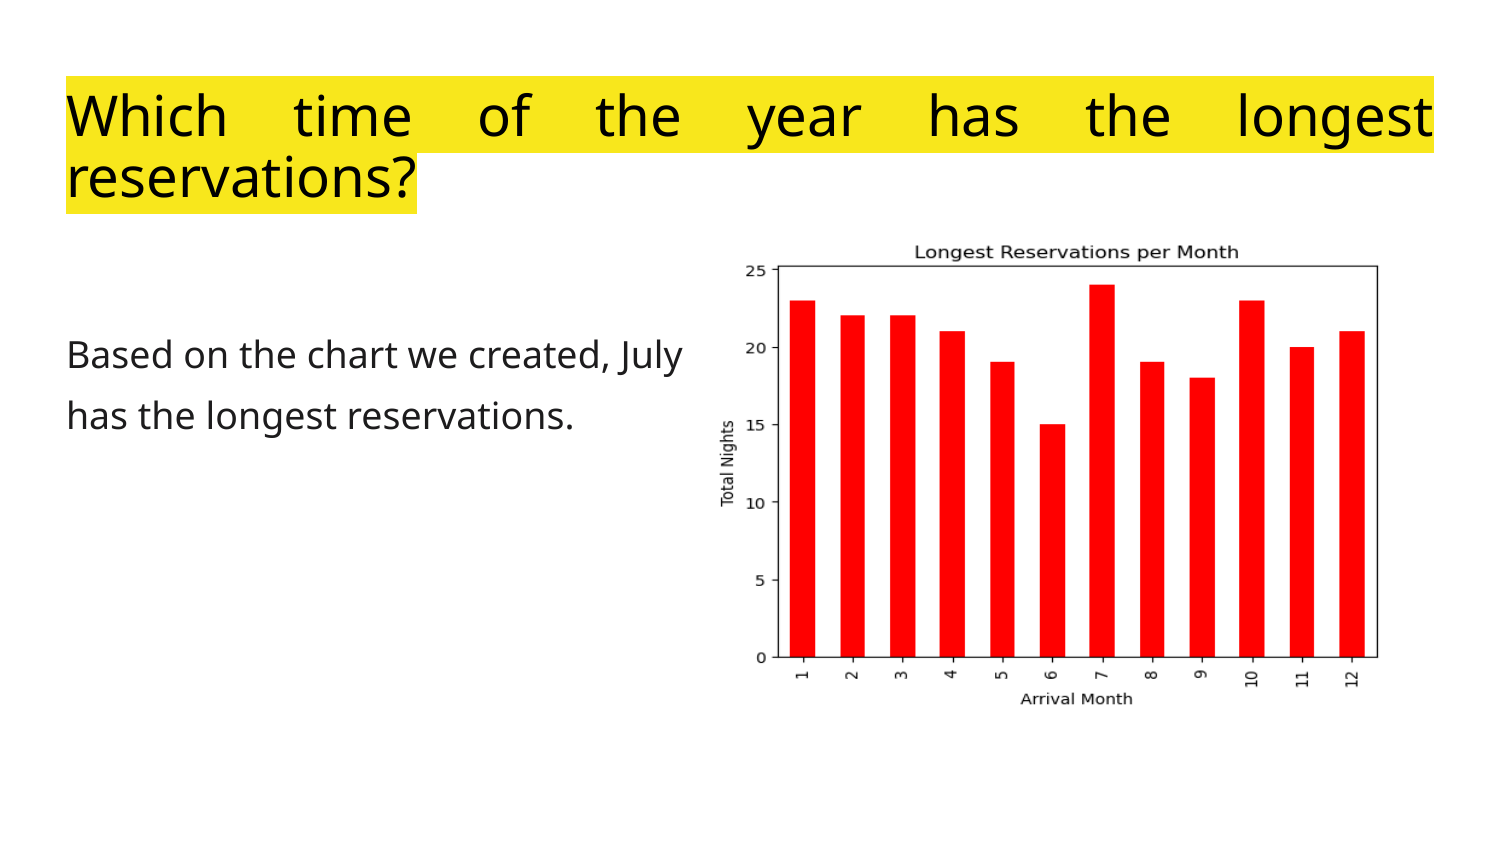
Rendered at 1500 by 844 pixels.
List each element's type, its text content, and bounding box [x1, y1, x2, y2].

picture [709, 235, 1389, 717]
list Based on the chart we created, July has the longest reservations. [51, 202, 1449, 750]
title Which time of the year has the longest reservations? [51, 72, 1449, 167]
